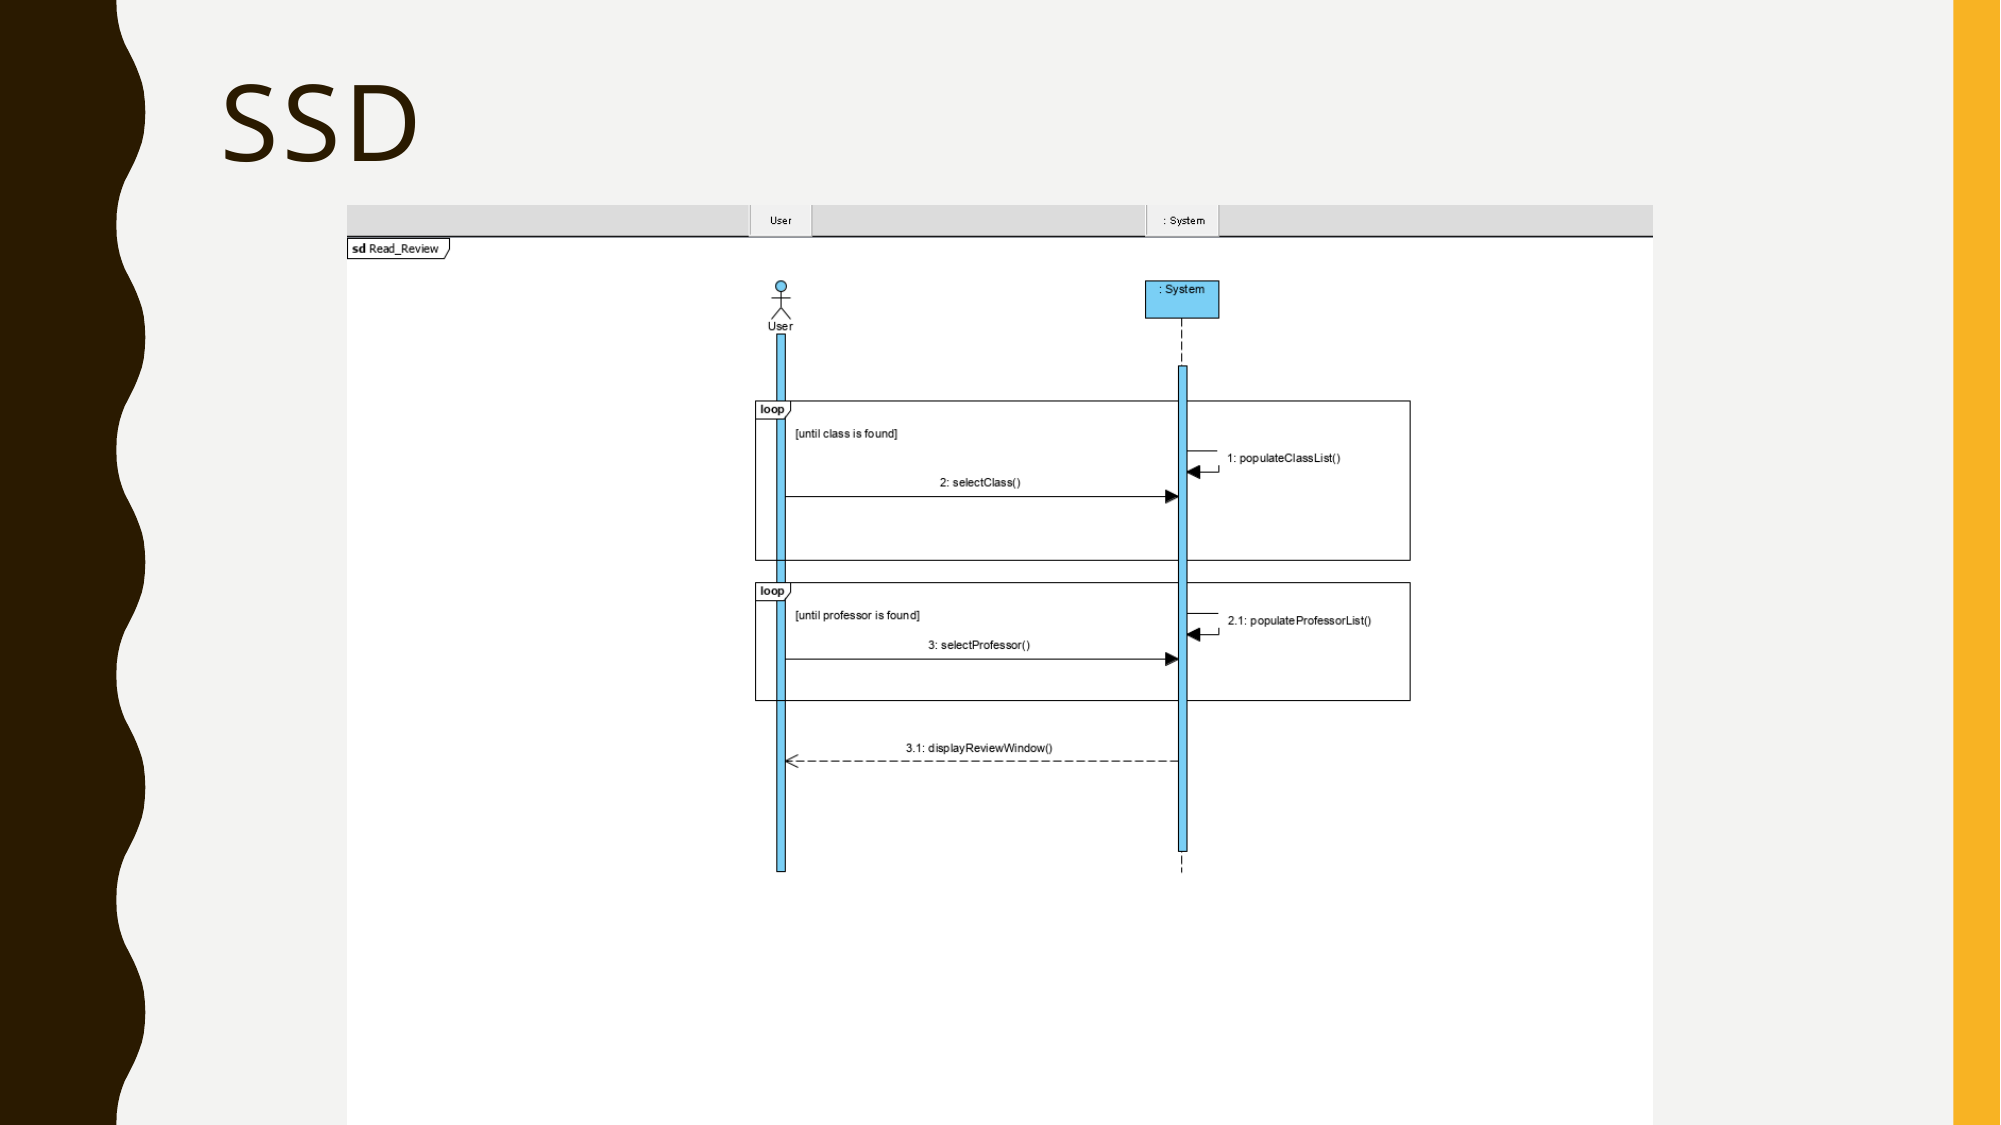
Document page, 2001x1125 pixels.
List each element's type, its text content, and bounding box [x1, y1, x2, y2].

picture [347, 205, 1653, 1125]
title SSD [205, 62, 1875, 308]
